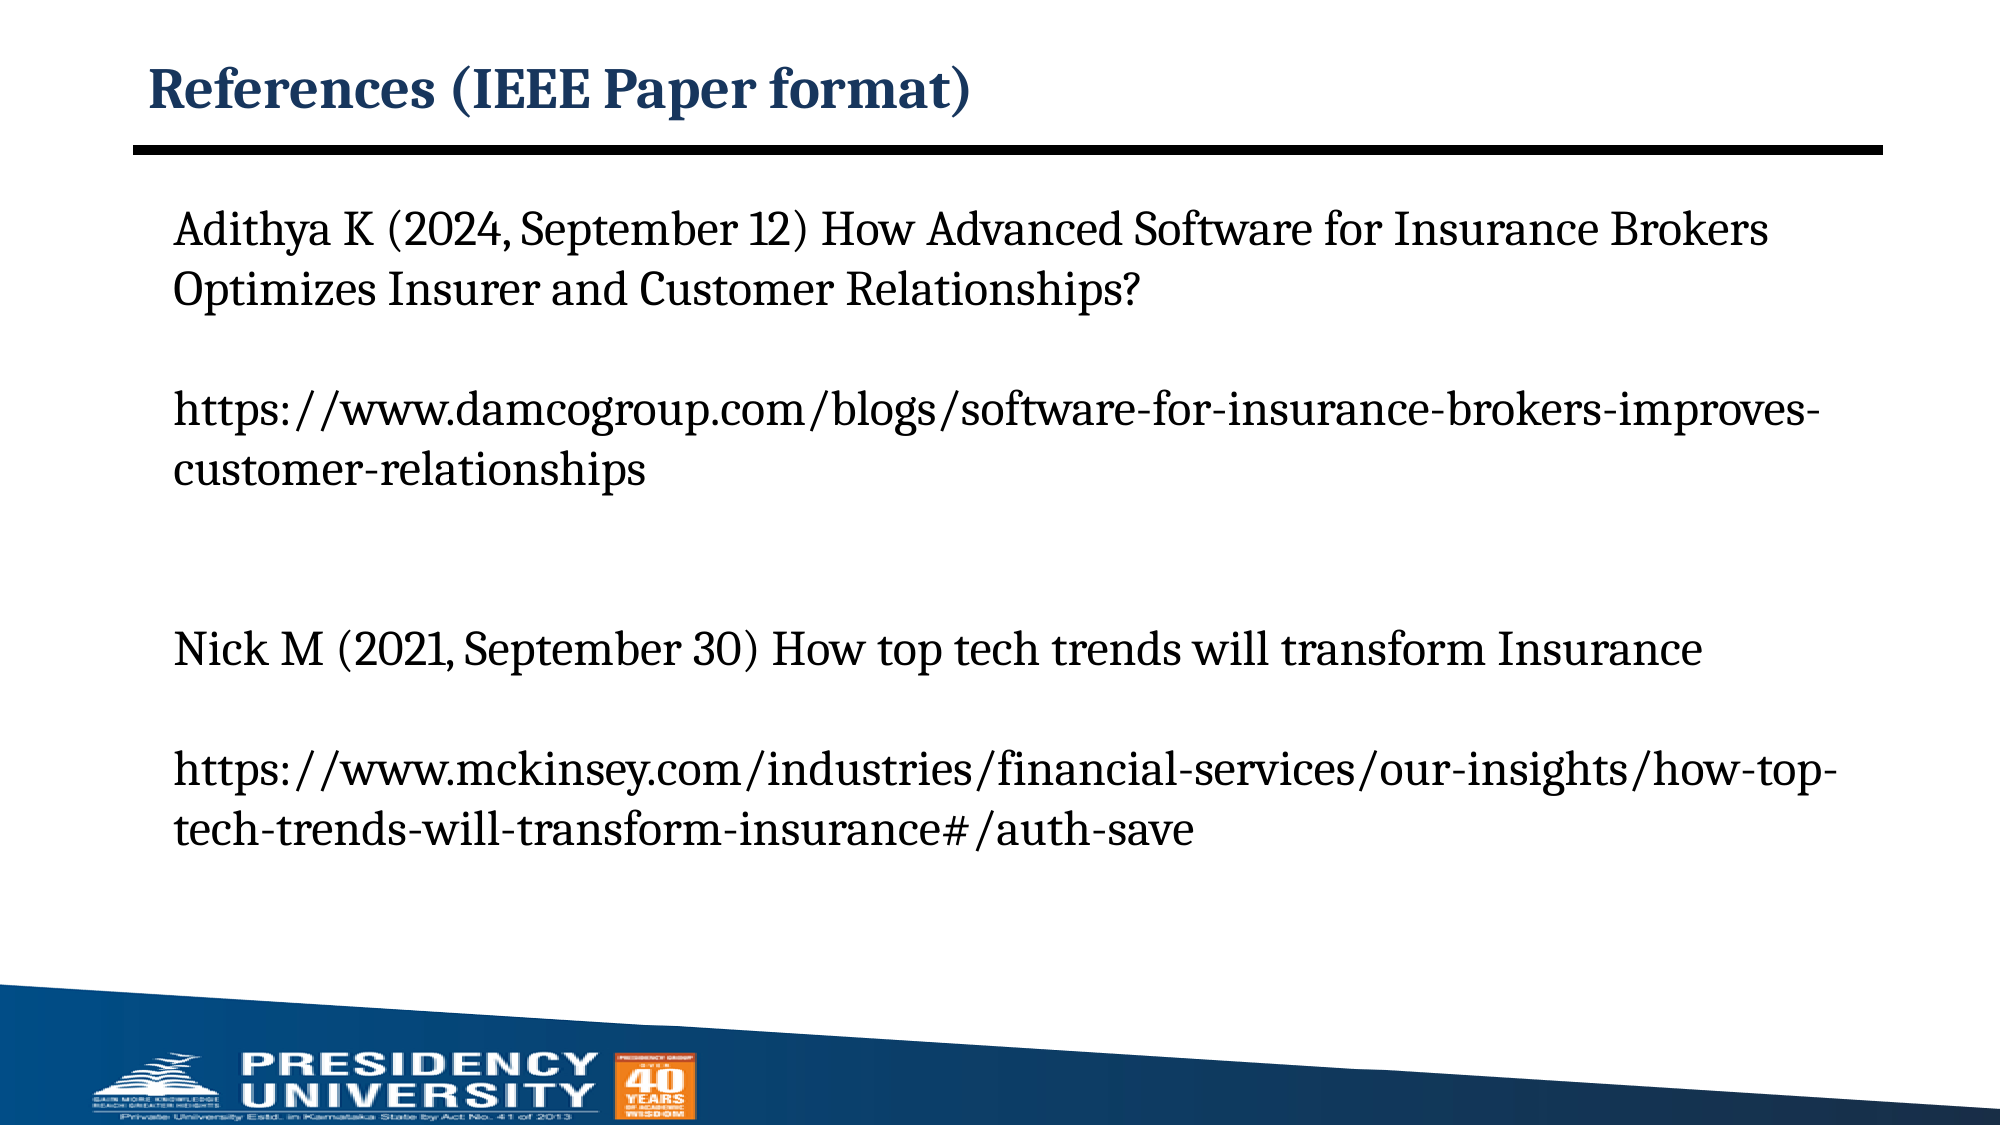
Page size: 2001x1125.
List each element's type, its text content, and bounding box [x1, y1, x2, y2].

picture [0, 982, 2000, 1125]
title References (IEEE Paper format) [133, 45, 1884, 125]
list Adithya K (2024, September 12) How Advanced Software for Insurance Brokers Optimizes Insurer and Customer Relationships? https://www.damcogroup.com/blogs/software-for-insurance-brokers-improves-customer-relationships Nick M (2021, September 30) How top tech trends will transform Insurance https://www.mckinsey.com/industries/financial-services/our-insights/how-top-tech-trends-will-transform-insurance#/auth-save [133, 187, 1884, 1000]
